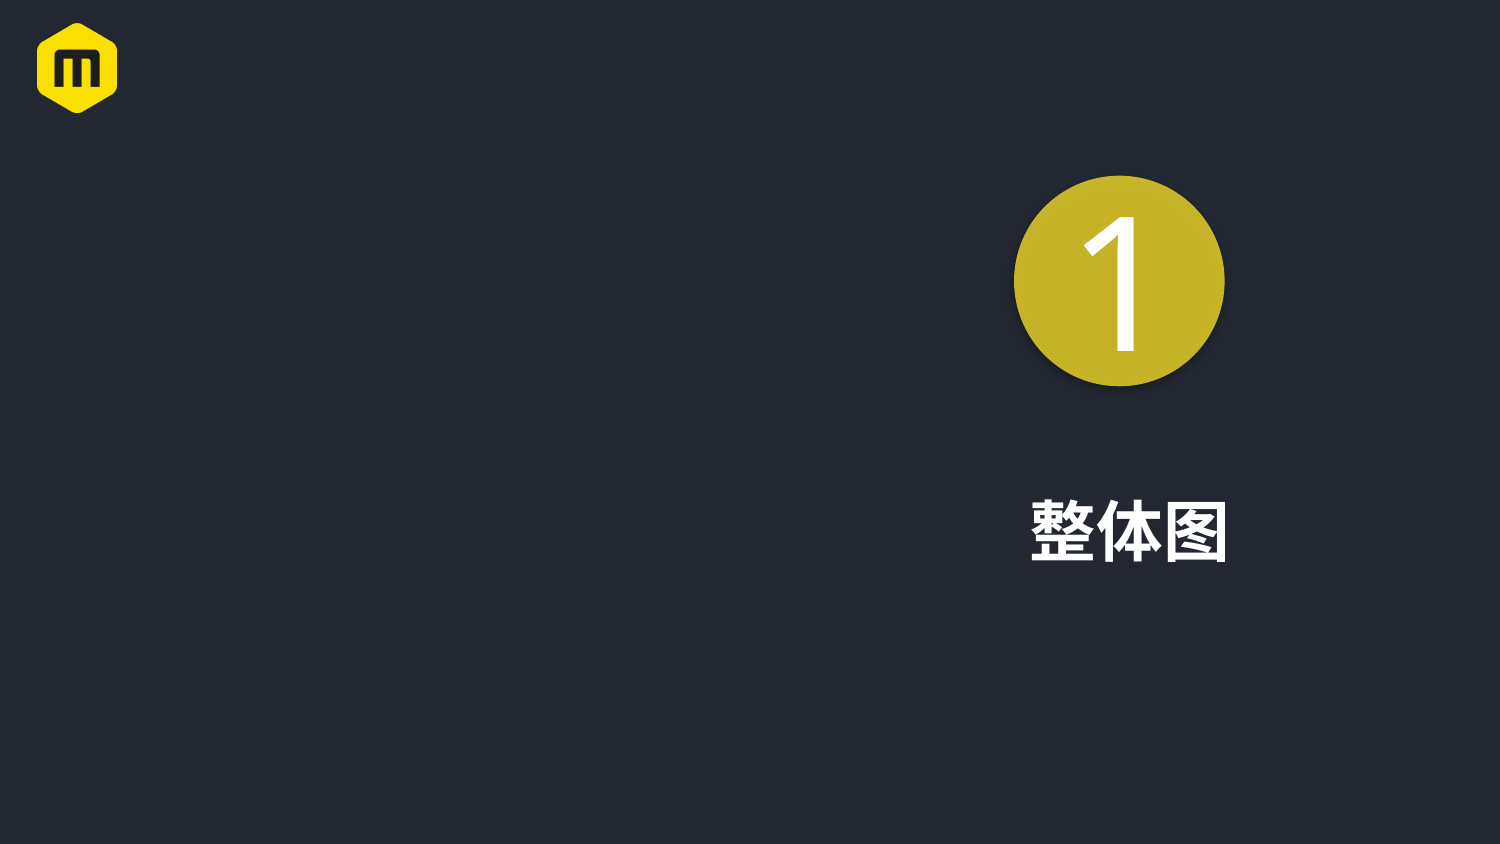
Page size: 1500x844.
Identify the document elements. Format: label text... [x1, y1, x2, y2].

text_box 整体图 [1015, 457, 1246, 577]
text_box 1 [1052, 156, 1190, 397]
picture [36, 23, 117, 113]
text_box [1013, 199, 1052, 363]
text_box [1190, 201, 1226, 361]
